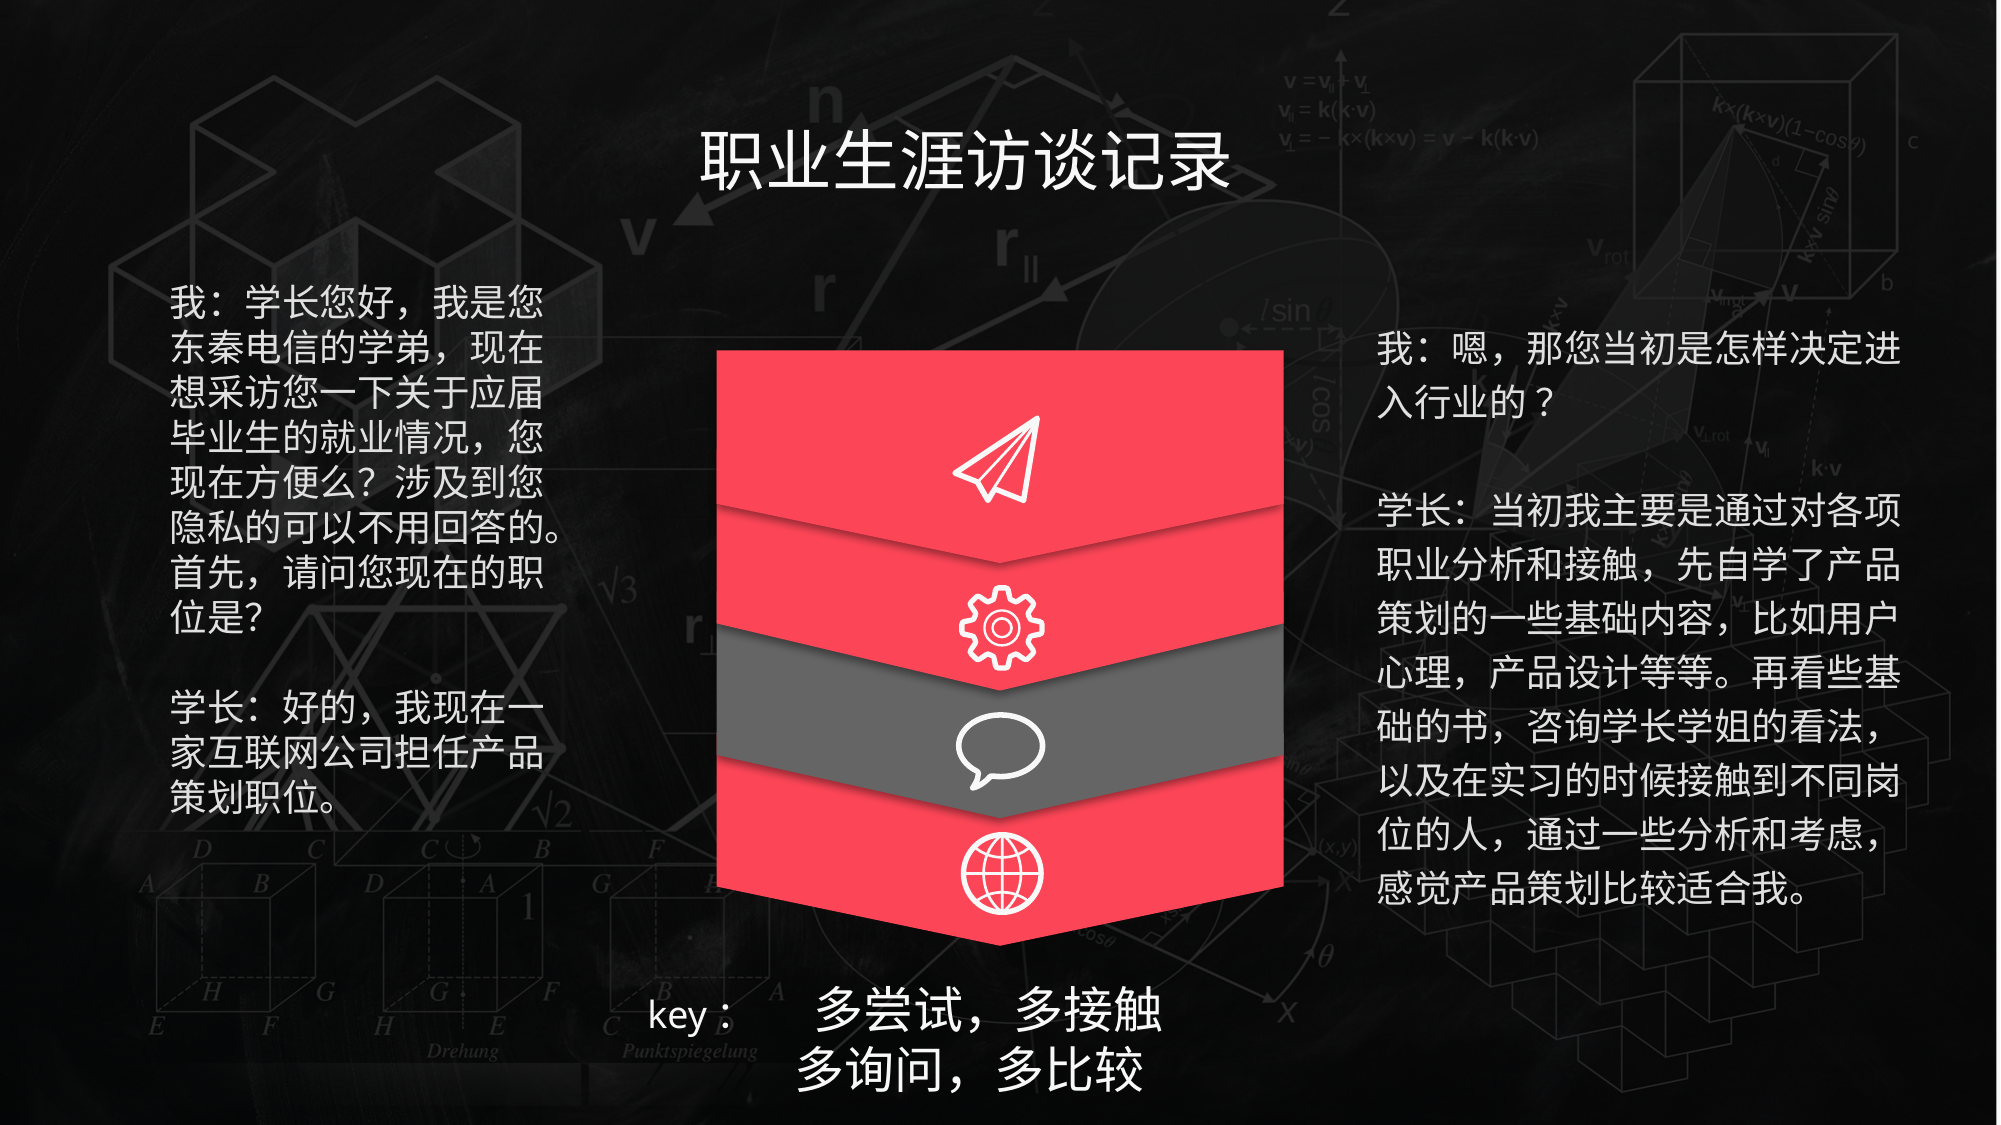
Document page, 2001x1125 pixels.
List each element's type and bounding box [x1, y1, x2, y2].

picture [0, 0, 1997, 1125]
text_box [959, 585, 1045, 671]
